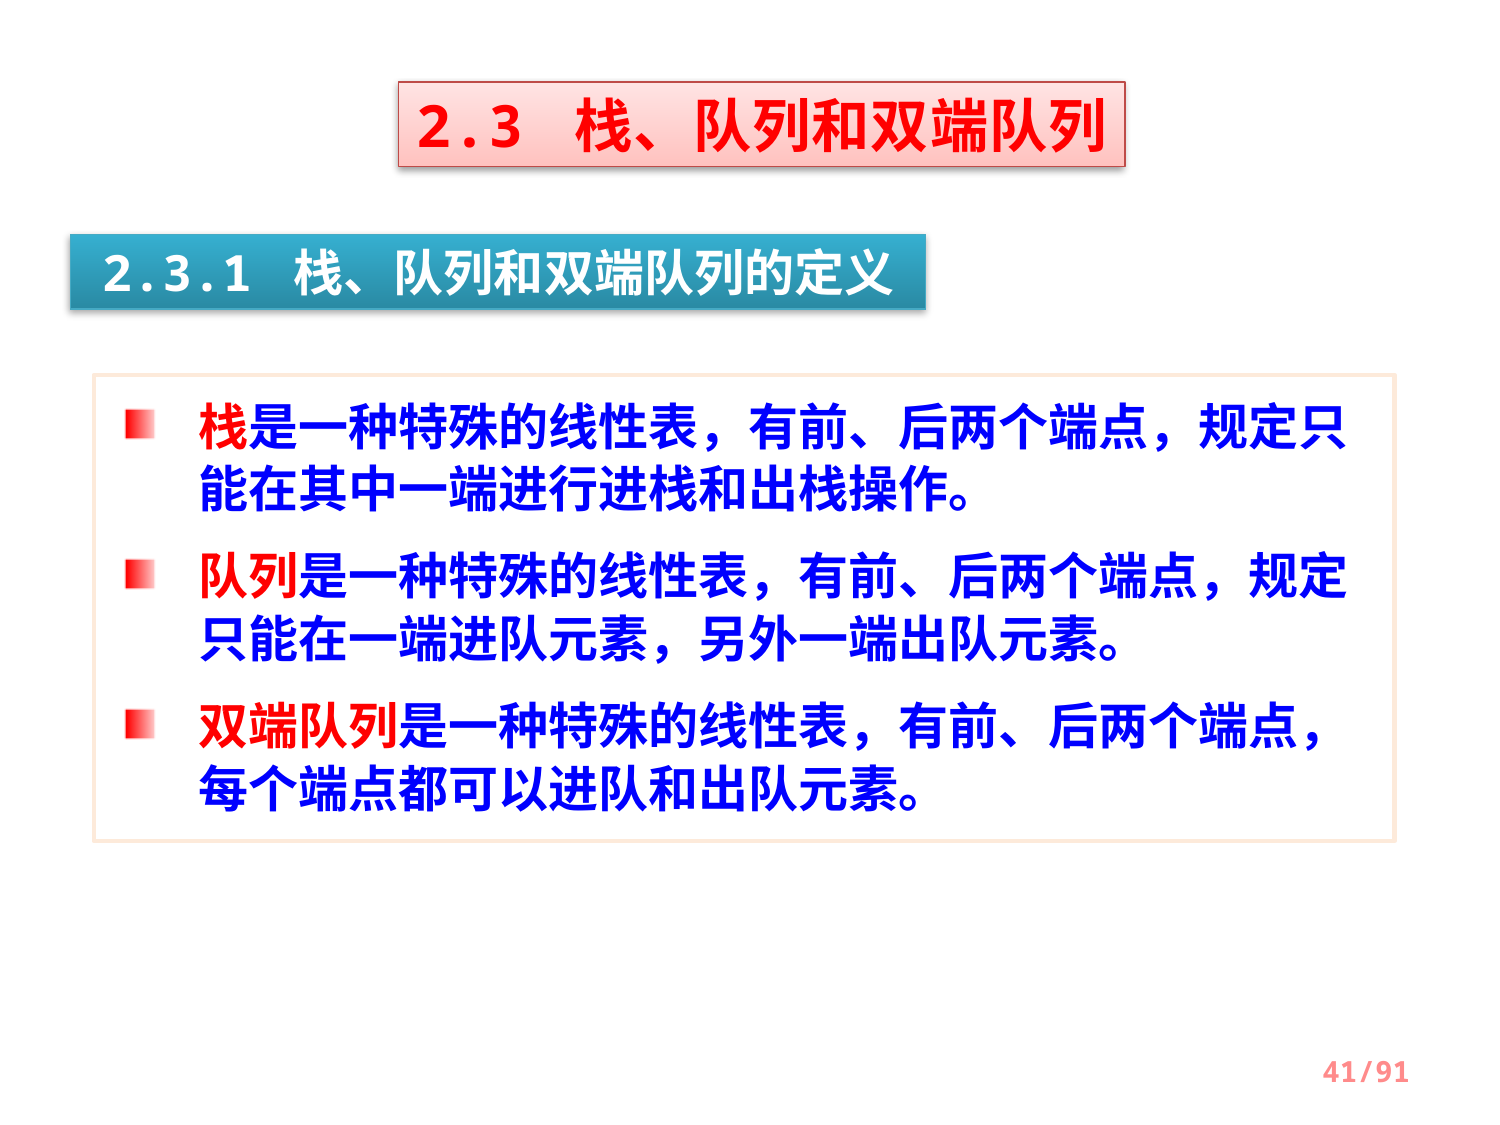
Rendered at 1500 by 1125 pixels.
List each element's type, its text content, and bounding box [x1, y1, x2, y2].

picture [123, 407, 159, 443]
text_box 2.3.1 栈、队列和双端队列的定义 [70, 234, 926, 310]
picture [123, 707, 159, 743]
slide_number 41/91 [1074, 1042, 1425, 1103]
picture [123, 557, 159, 593]
text_box 2.3 栈、队列和双端队列 [398, 81, 1126, 167]
text_box 栈是一种特殊的线性表，有前、后两个端点，规定只能在其中一端进行进栈和出栈操作。 队列是一种特殊的线性表，有前、后两个端点，规定只能在一端进队元素，另外一端出队元素。 双端队列是一种特殊的线性表，有前、后两个端点，每个端点都可以进队和出队元素。 [92, 373, 1397, 843]
